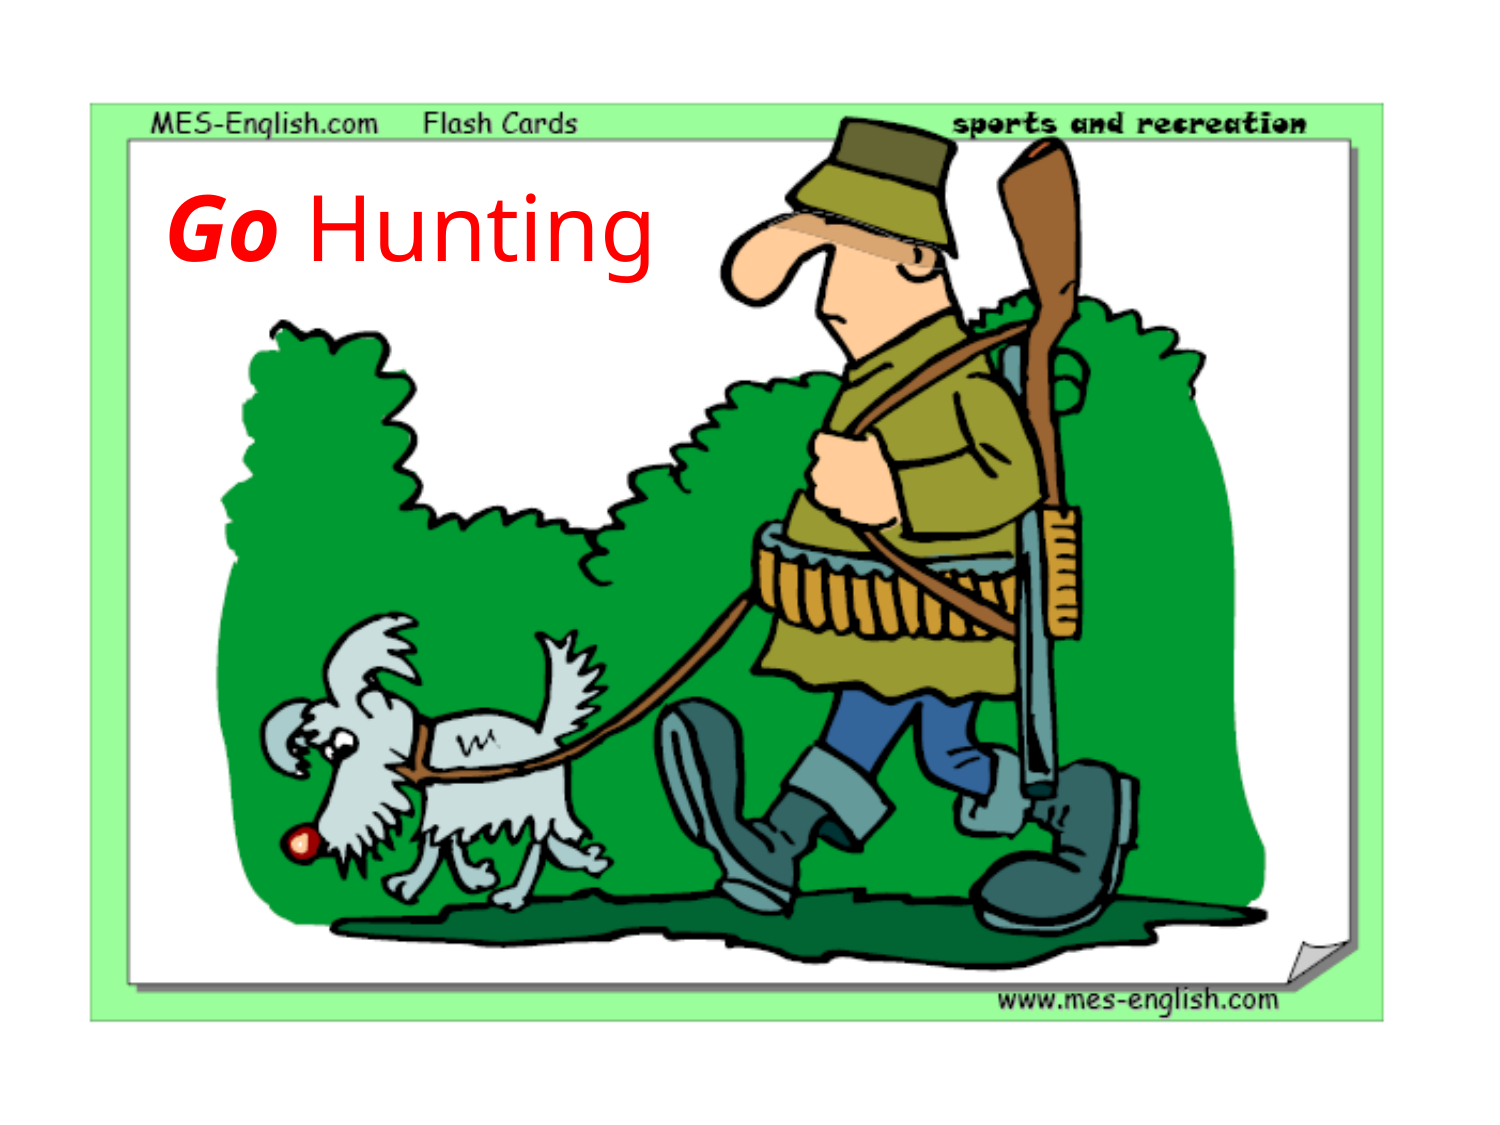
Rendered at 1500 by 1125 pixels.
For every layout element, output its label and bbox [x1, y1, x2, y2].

picture [67, 82, 1411, 1043]
